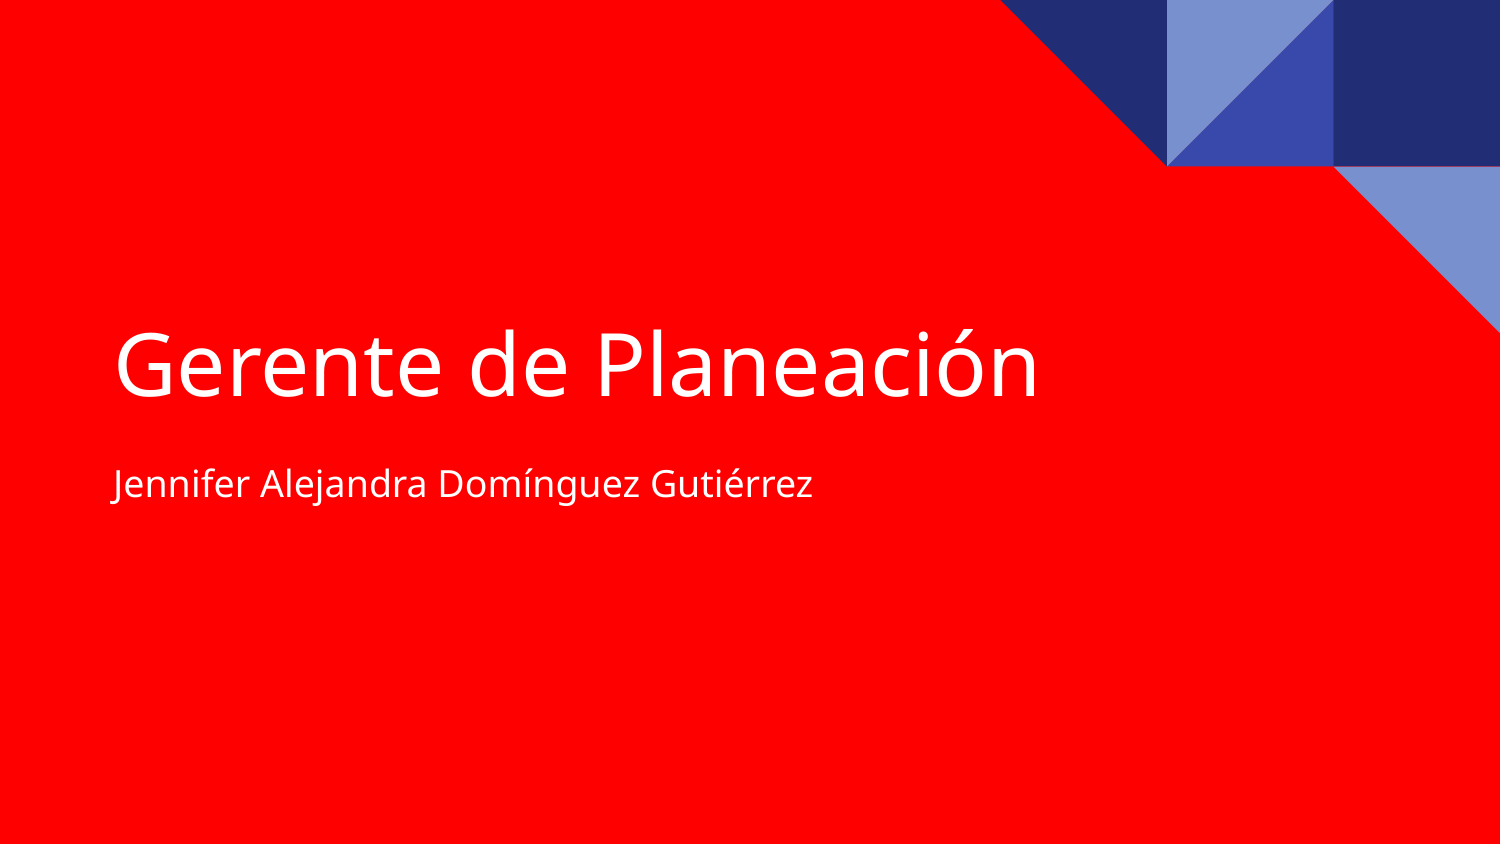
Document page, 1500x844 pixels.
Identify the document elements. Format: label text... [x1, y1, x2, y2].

title Gerente de Planeación [98, 291, 1447, 429]
subtitle Jennifer Alejandra Domínguez Gutiérrez [98, 445, 1447, 517]
